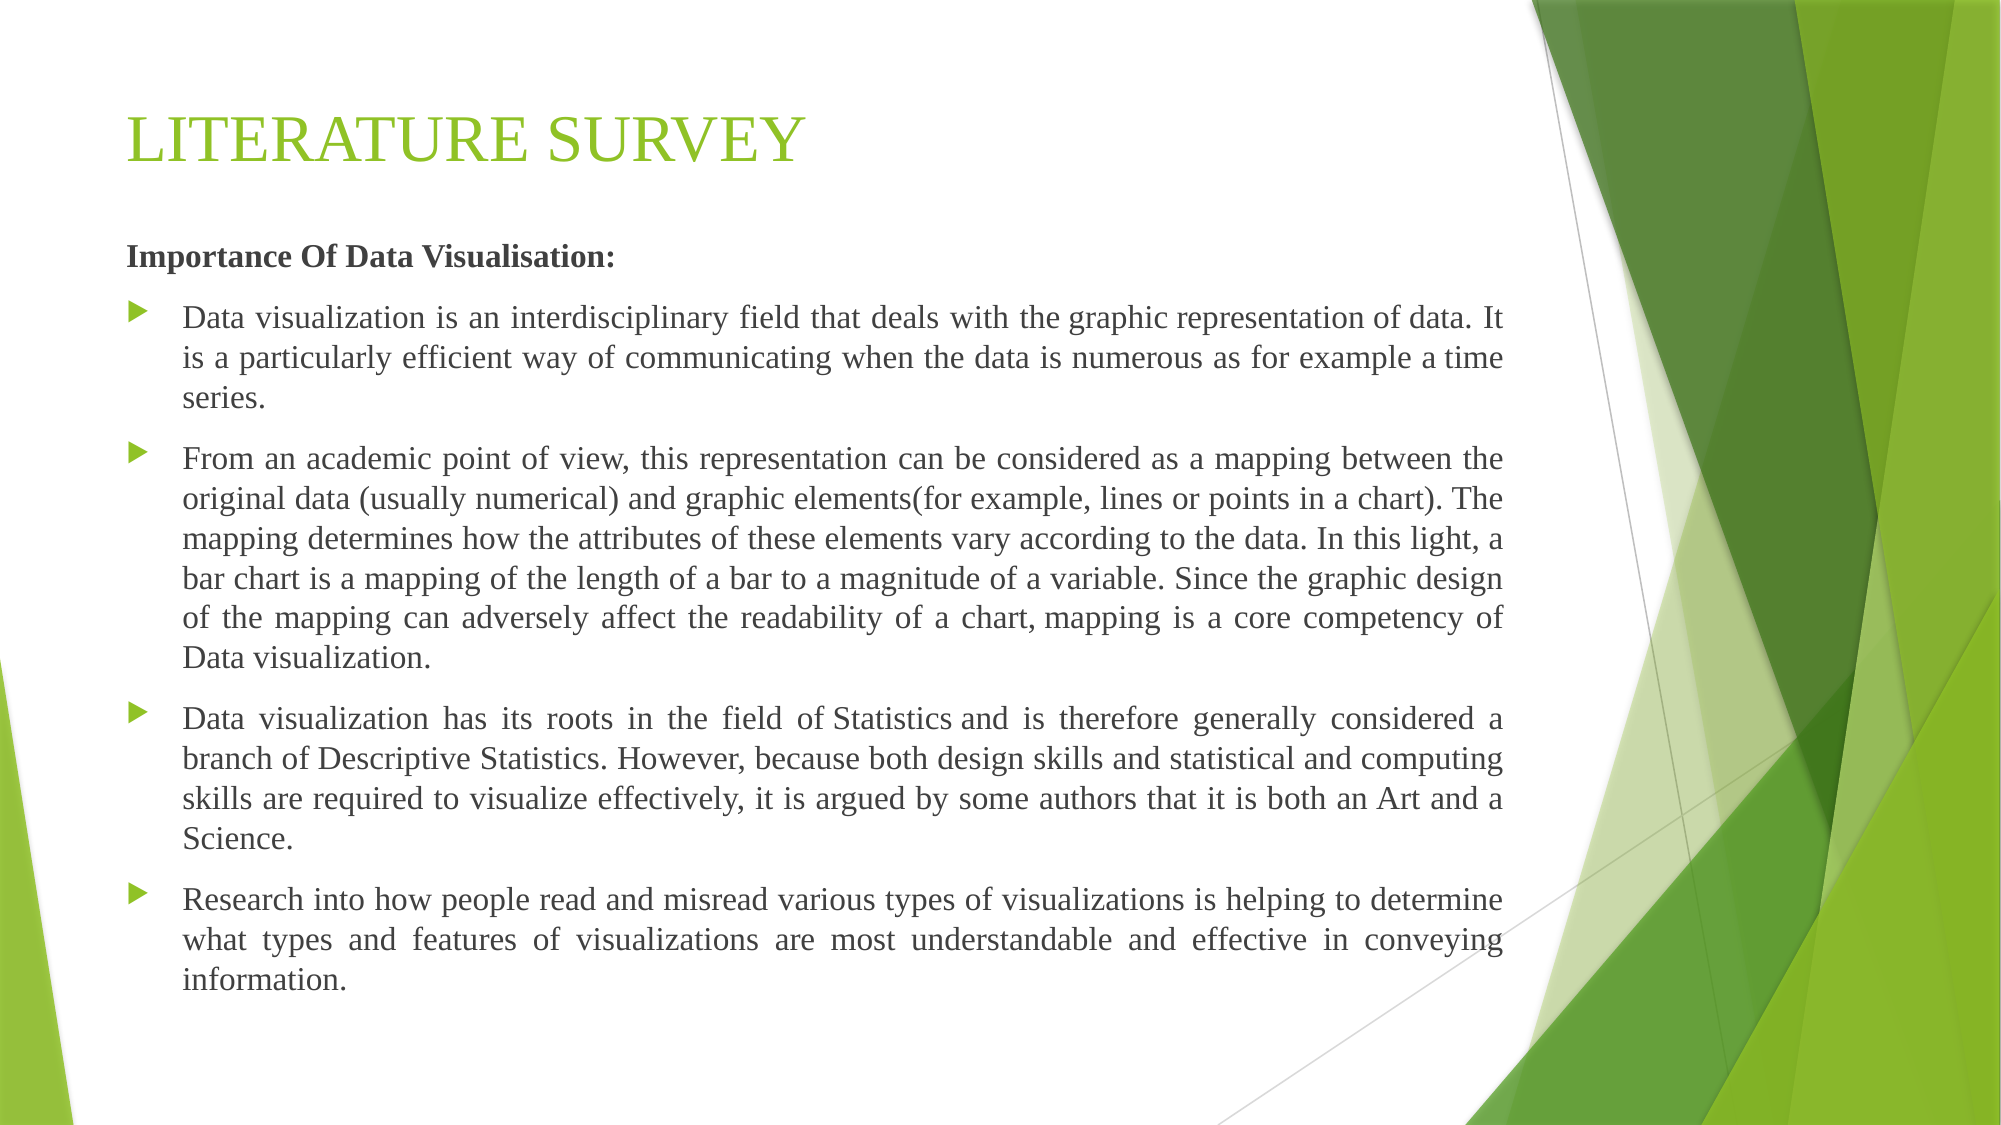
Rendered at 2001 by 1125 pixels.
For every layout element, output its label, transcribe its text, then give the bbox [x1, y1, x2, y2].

list Importance Of Data Visualisation: Data visualization is an interdisciplinary field that deals with the graphic representation of data. It is a particularly efficient way of communicating when the data is numerous as for example a time series. From an academic point of view, this representation can be considered as a mapping between the original data (usually numerical) and graphic elements(for example, lines or points in a chart). The mapping determines how the attributes of these elements vary according to the data. In this light, a bar chart is a mapping of the length of a bar to a magnitude of a variable. Since the graphic design of the mapping can adversely affect the readability of a chart, mapping is a core competency of Data visualization. Data visualization has its roots in the field of Statistics and is therefore generally considered a branch of Descriptive Statistics. However, because both design skills and statistical and computing skills are required to visualize effectively, it is argued by some authors that it is both an Art and a Science. Research into how people read and misread various types of visualizations is helping to determine what types and features of visualizations are most understandable and effective in conveying information. [111, 227, 1522, 992]
title LITERATURE SURVEY [111, 86, 1522, 215]
